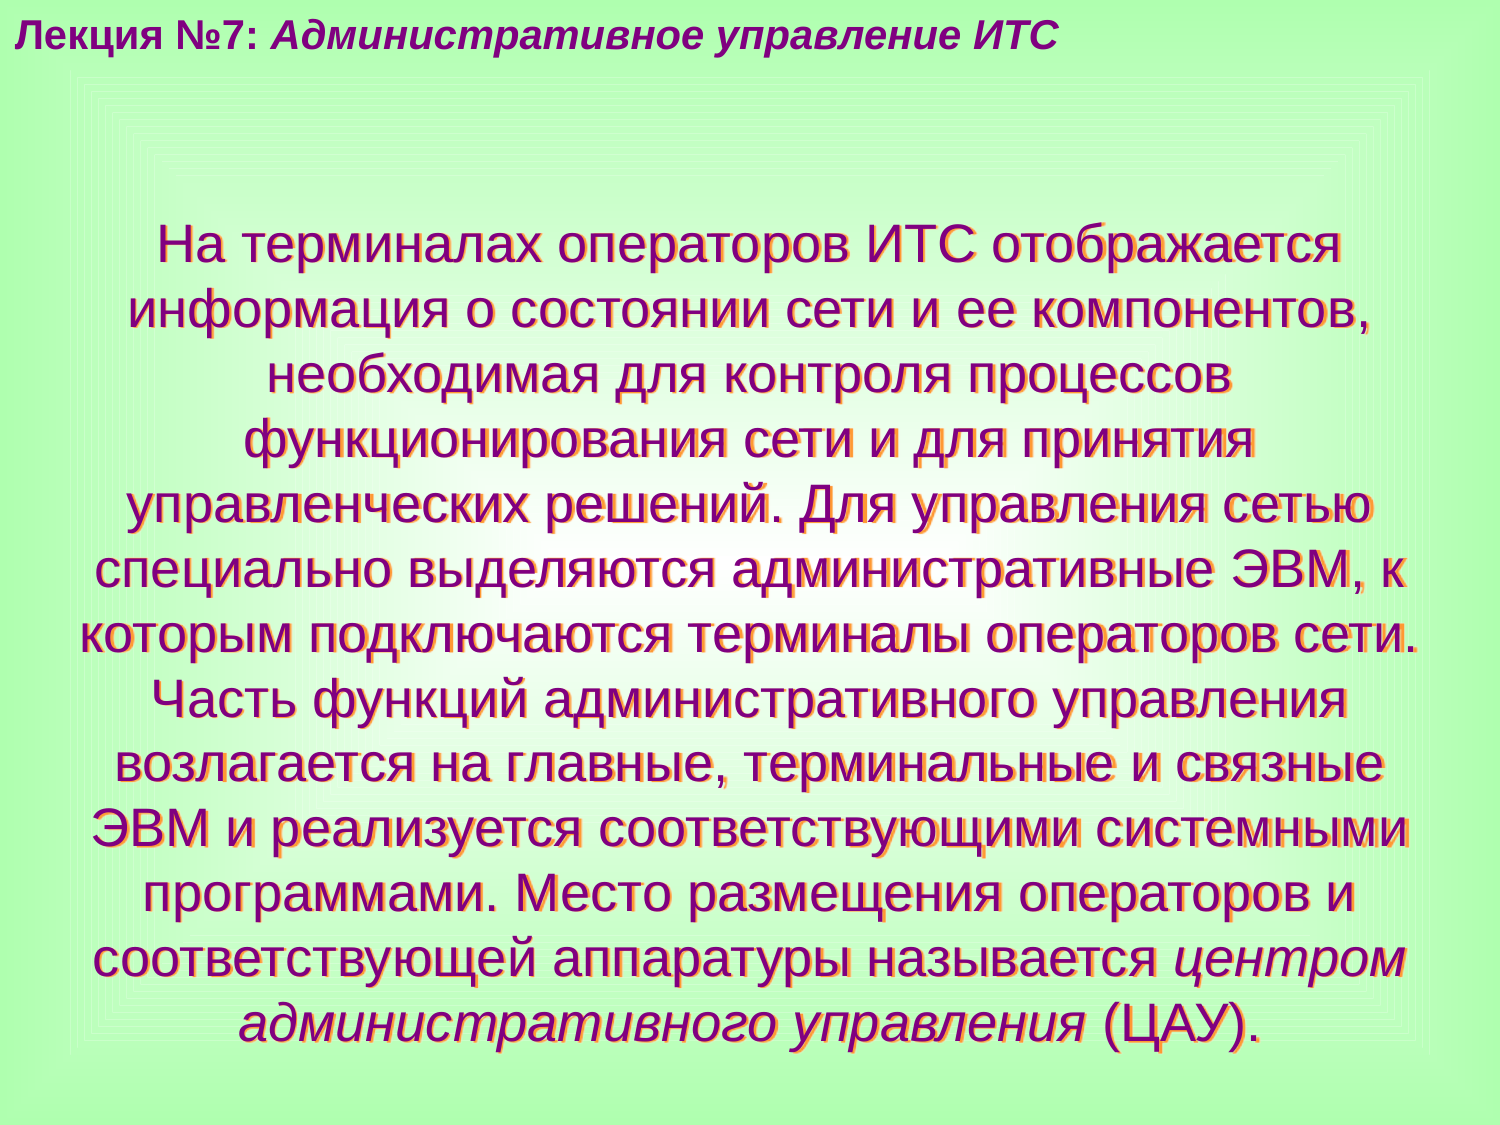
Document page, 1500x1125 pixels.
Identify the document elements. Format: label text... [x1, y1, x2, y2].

text_box На терминалах операторов ИТС отображается информация о состоянии сети и ее компонентов, необходимая для контроля процессов функционирования сети и для принятия управленческих решений. Для управления сетью специально выделяются административные ЭВМ, к которым подключаются терминалы операторов сети. Часть функций административного управления возлагается на главные, терминальные и связные ЭВМ и реализуется соответствующими системными программами. Место размещения операторов и соответствующей аппаратуры называется центром административного управления (ЦАУ). [41, 200, 1459, 1060]
text_box Лекция №7: Административное управление ИТС [0, 0, 1105, 65]
